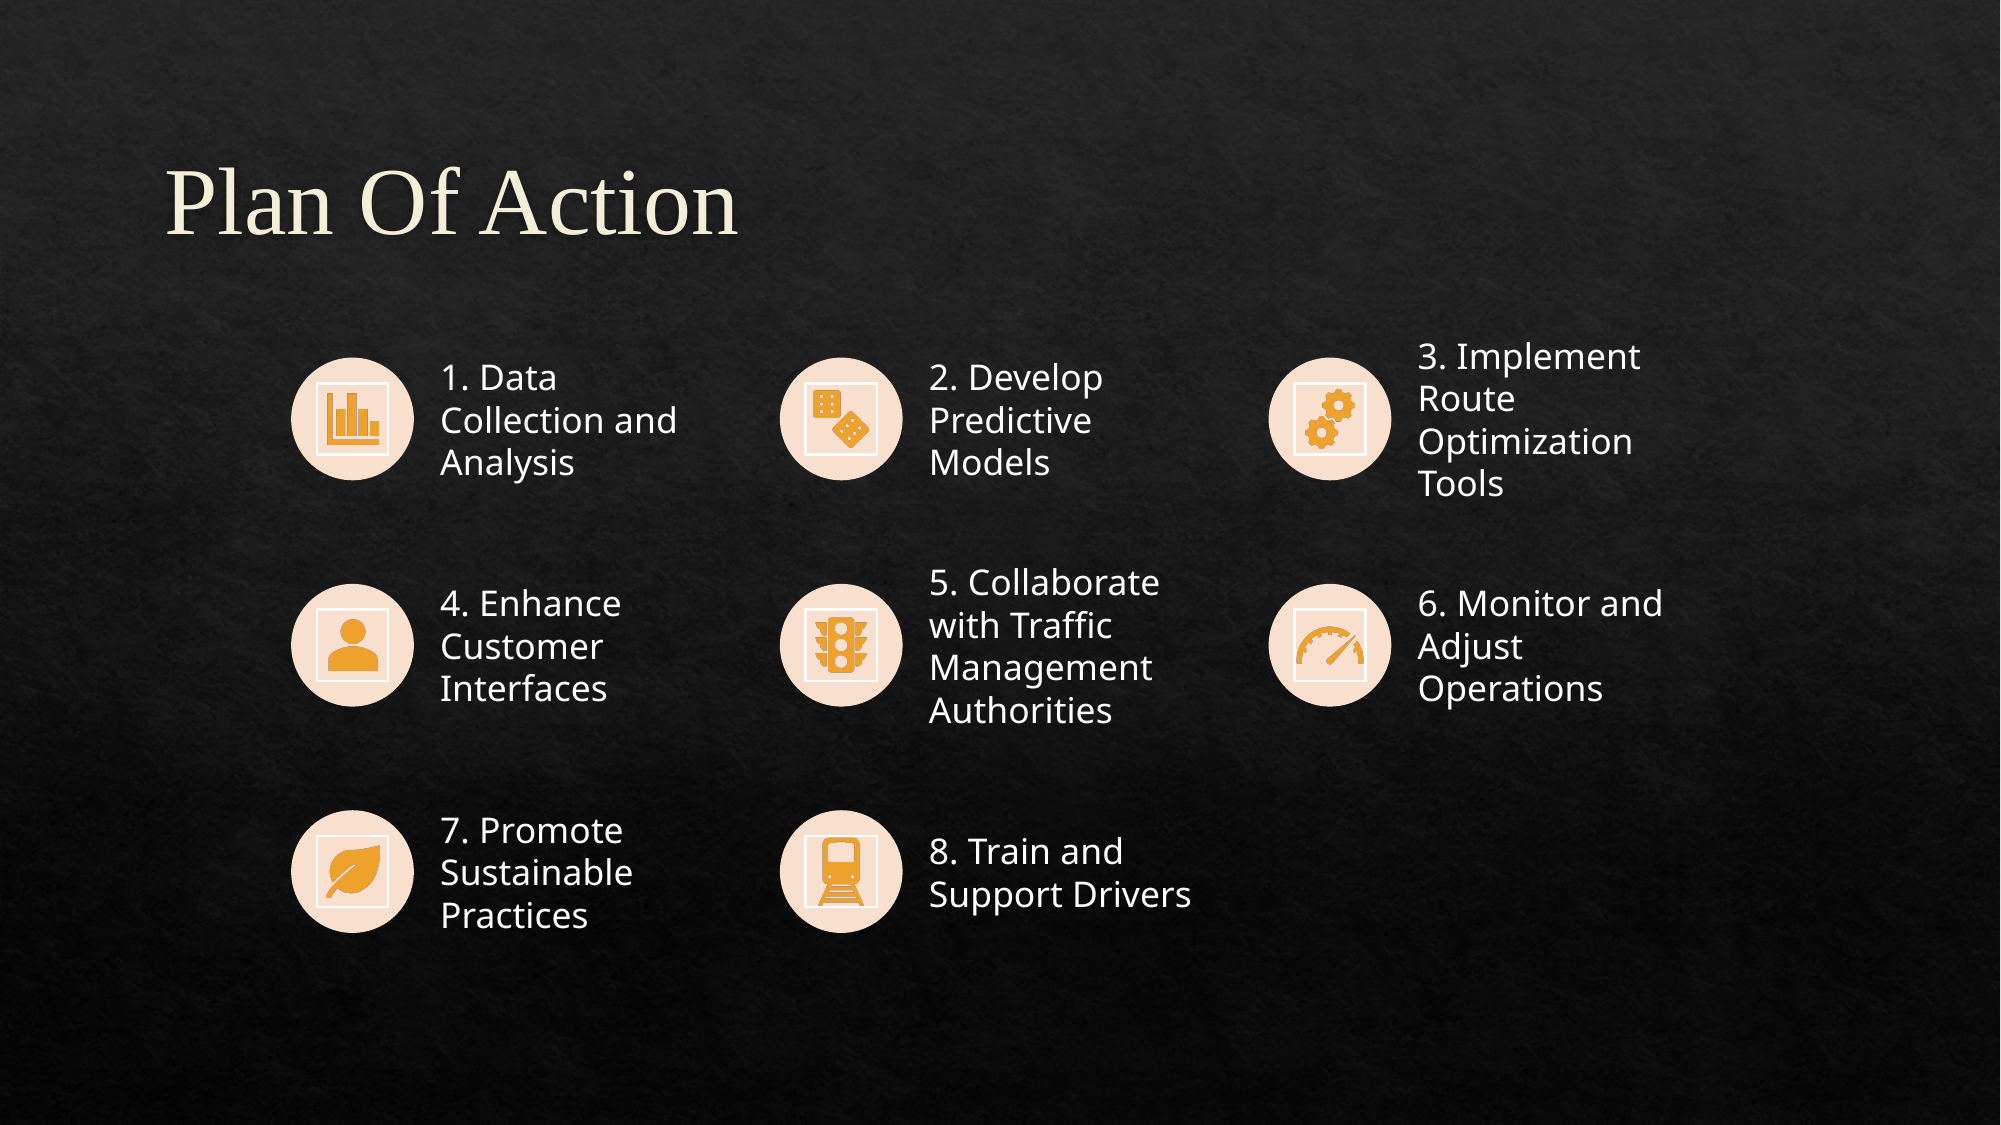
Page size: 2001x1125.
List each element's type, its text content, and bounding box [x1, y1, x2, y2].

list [149, 340, 1849, 951]
title Plan Of Action [149, 99, 1849, 307]
